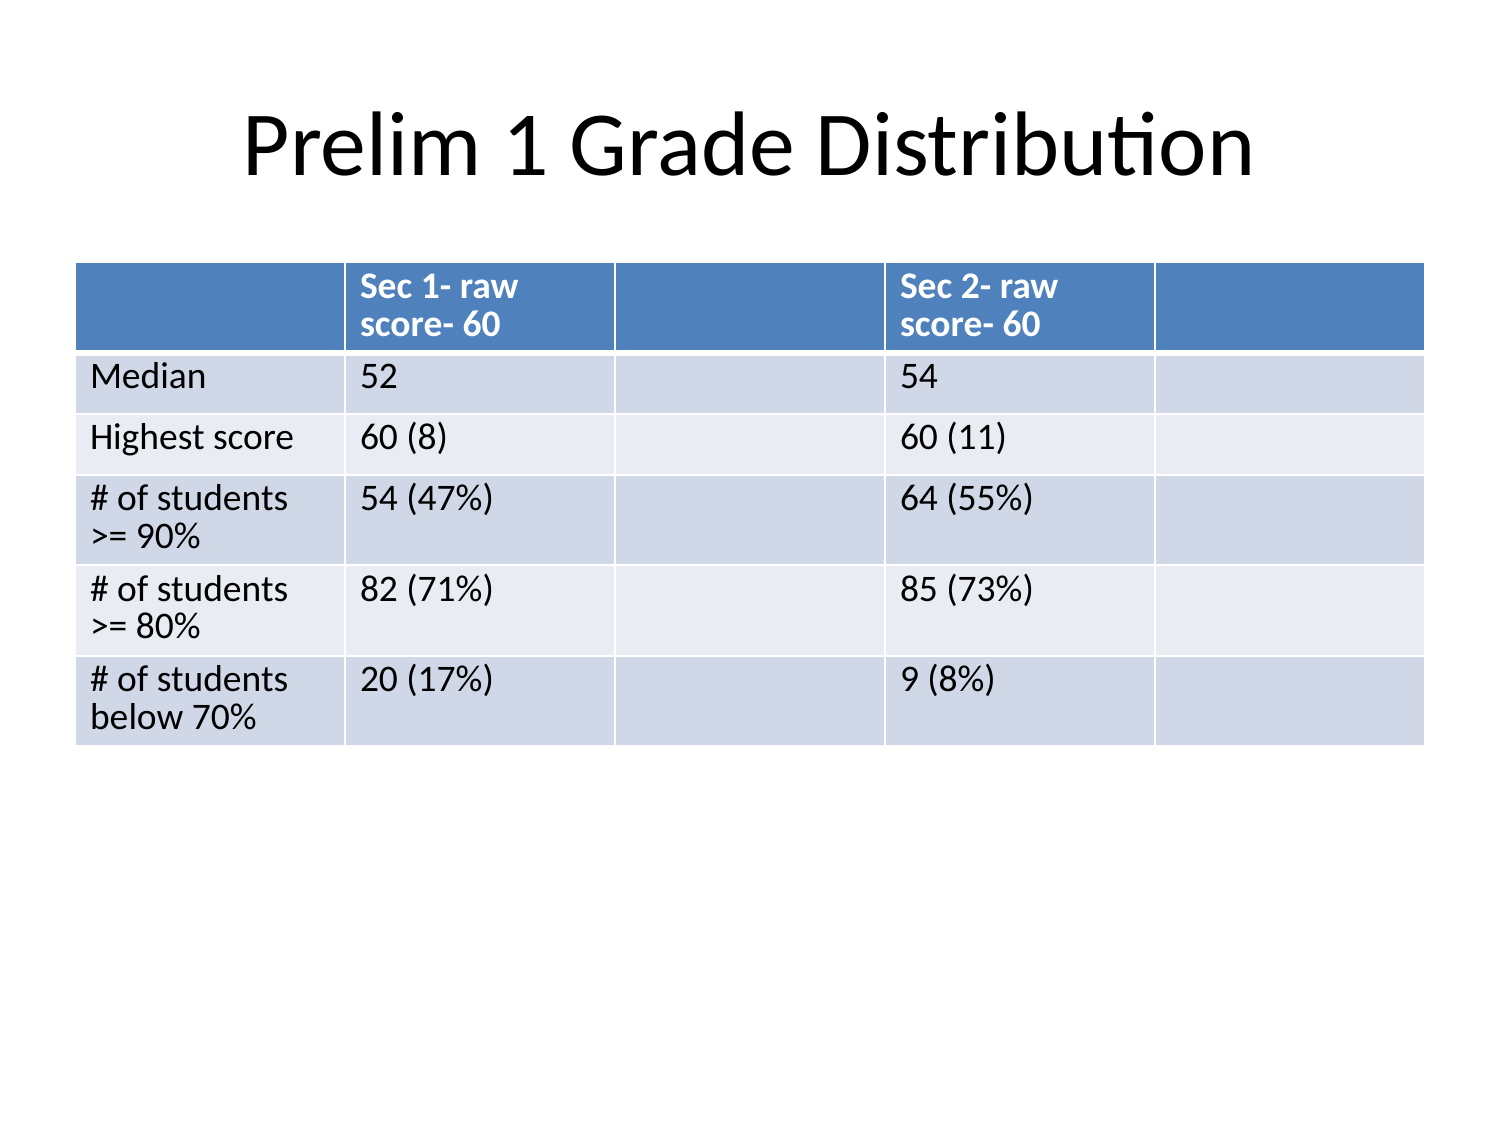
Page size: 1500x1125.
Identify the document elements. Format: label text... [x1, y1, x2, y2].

table_cell [616, 657, 884, 745]
table_cell 85 (73%) [886, 566, 1154, 655]
table_cell # of students below 70% [76, 657, 344, 745]
table_cell # of students >= 80% [76, 566, 344, 655]
table_cell [616, 415, 884, 474]
table_cell [616, 356, 884, 413]
table_cell 60 (8) [346, 415, 614, 474]
table_cell [616, 476, 884, 564]
table_cell [1156, 566, 1424, 655]
table_cell 9 (8%) [886, 657, 1154, 745]
table_cell [616, 566, 884, 655]
table_header Sec 2- raw score- 60 [886, 263, 1154, 350]
table_cell 54 (47%) [346, 476, 614, 564]
table_header [1156, 263, 1424, 350]
table_cell # of students >= 90% [76, 476, 344, 564]
table_header [76, 263, 344, 350]
table_cell [1156, 657, 1424, 745]
table_cell [1156, 415, 1424, 474]
table_cell [1156, 476, 1424, 564]
table_header Sec 1- raw score- 60 [346, 263, 614, 350]
table_cell 64 (55%) [886, 476, 1154, 564]
table_cell [1156, 356, 1424, 413]
table_header [616, 263, 884, 350]
table_cell 54 [886, 356, 1154, 413]
table_cell Highest score [76, 415, 344, 474]
table_cell 52 [346, 356, 614, 413]
table_cell 20 (17%) [346, 657, 614, 745]
table_cell 82 (71%) [346, 566, 614, 655]
title Prelim 1 Grade Distribution [75, 45, 1425, 233]
table_cell Median [76, 356, 344, 413]
table_cell 60 (11) [886, 415, 1154, 474]
